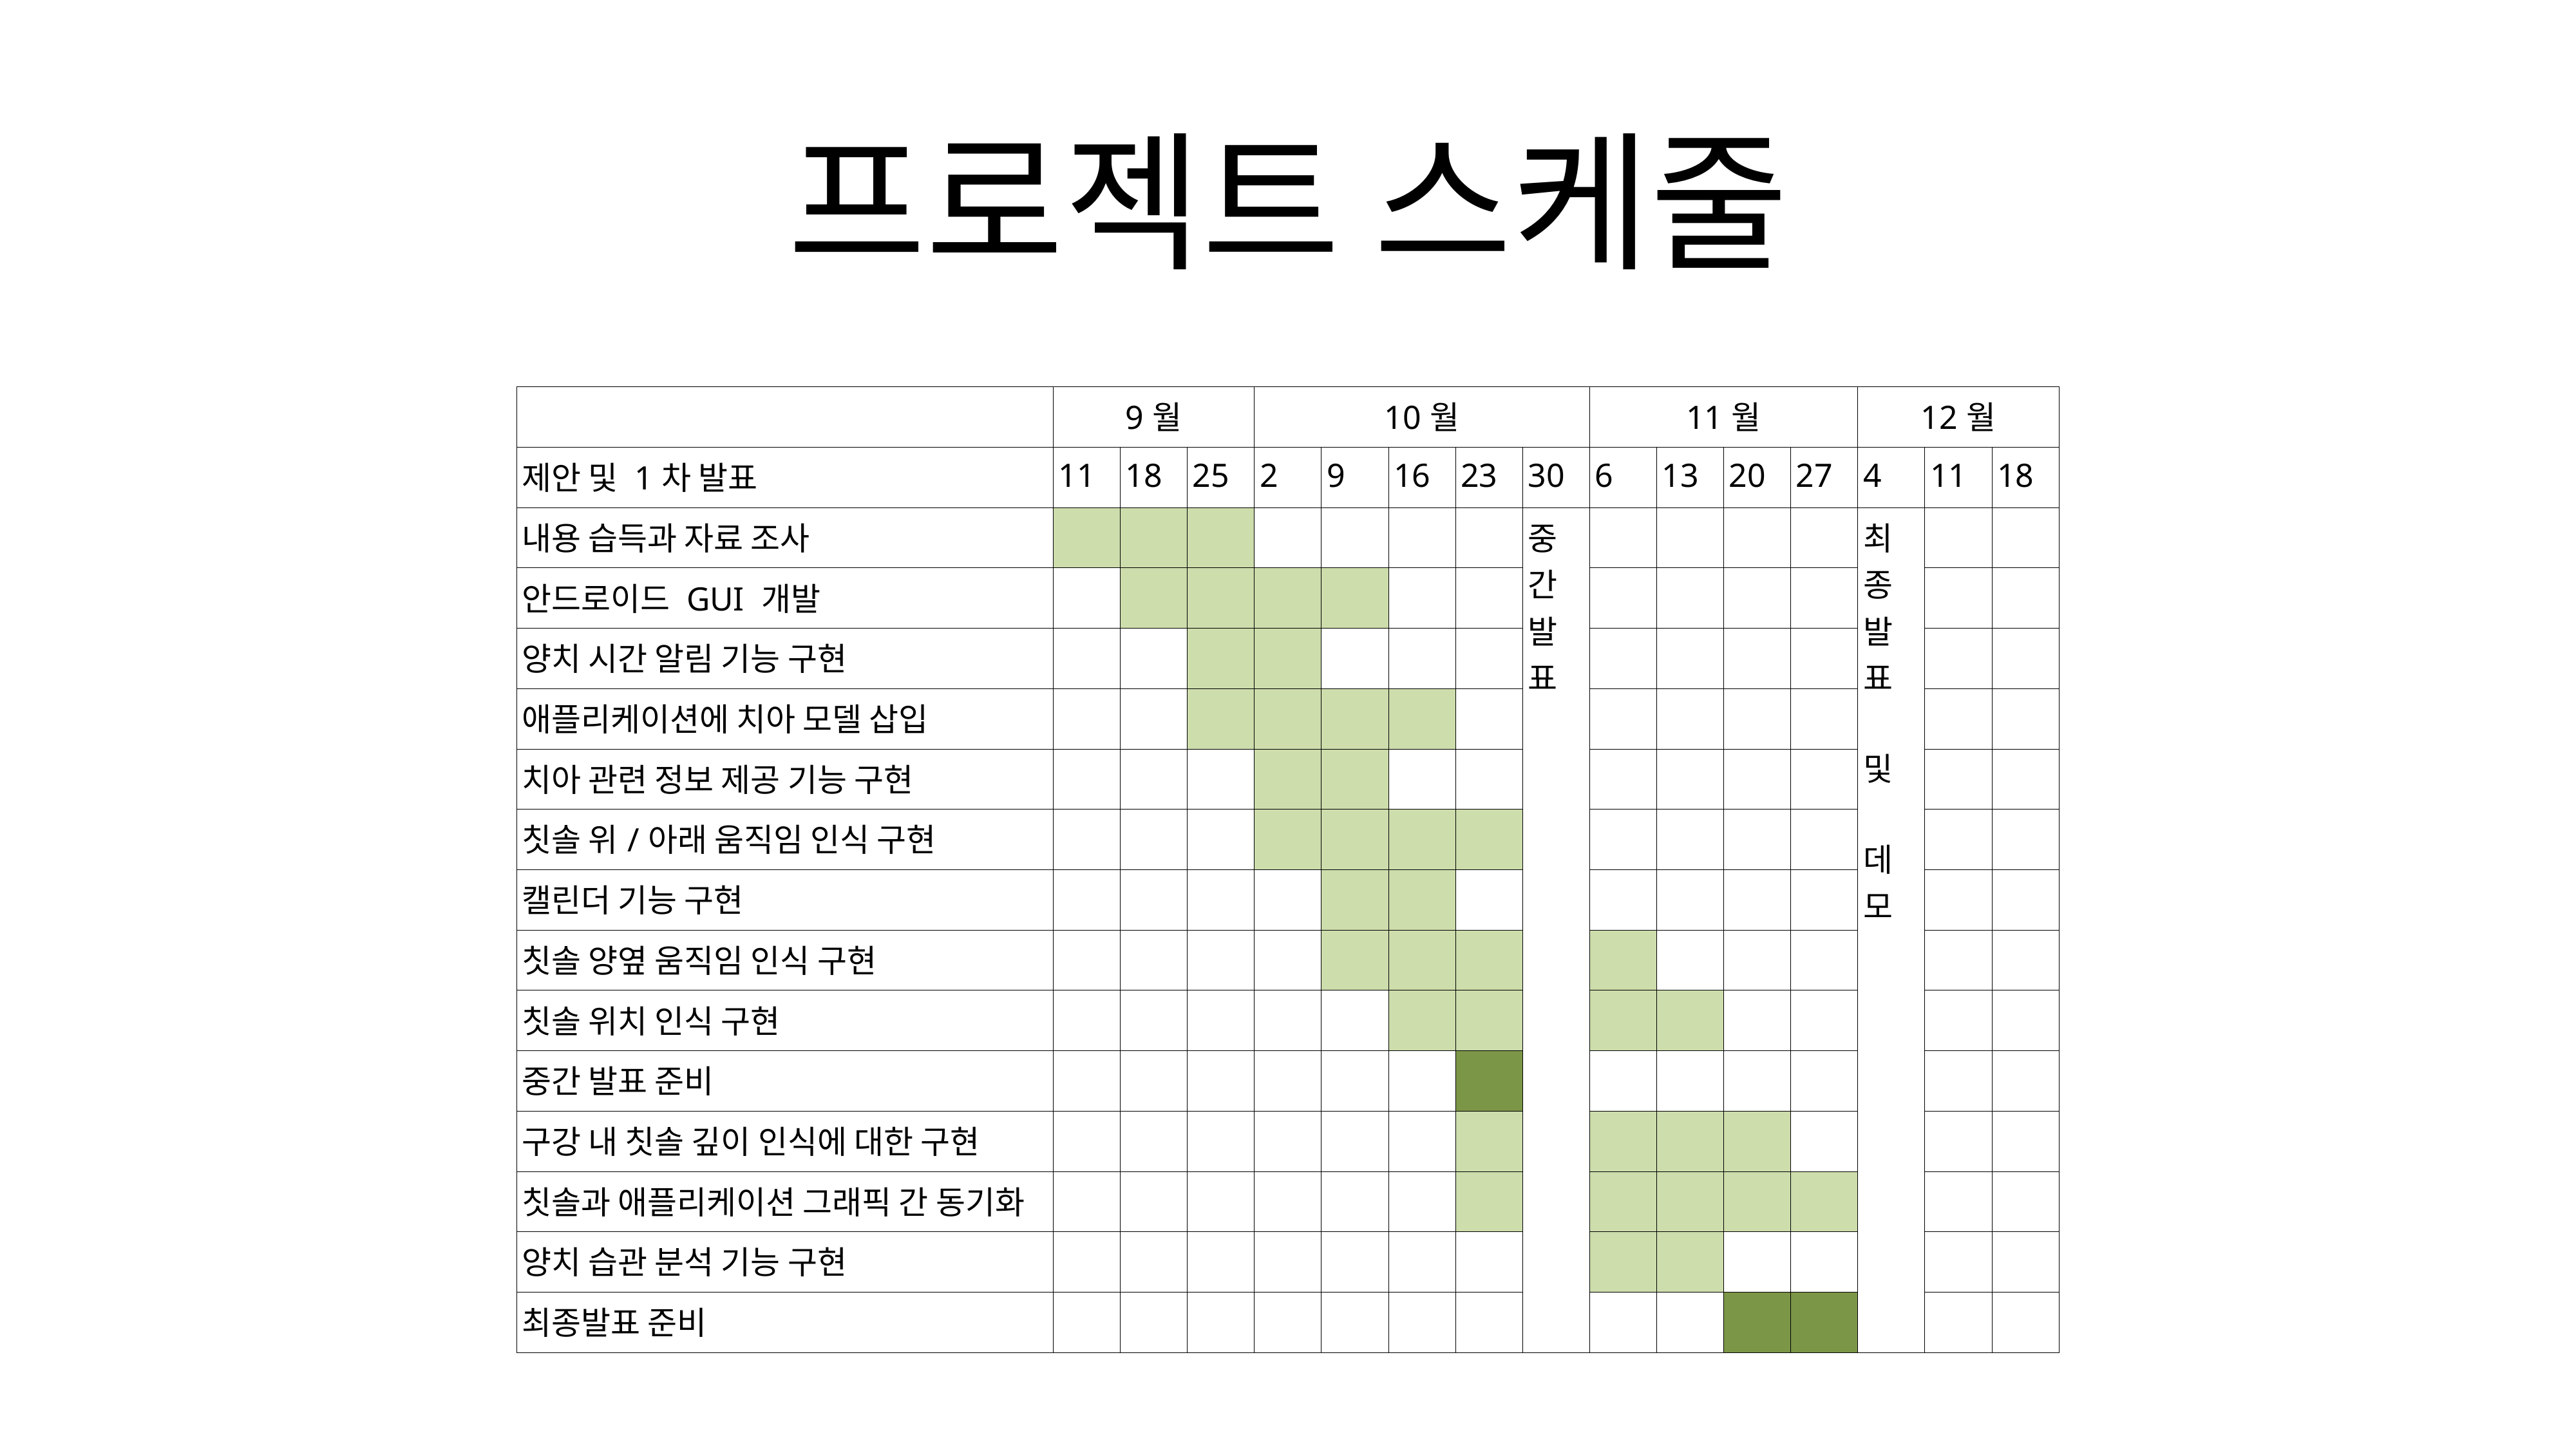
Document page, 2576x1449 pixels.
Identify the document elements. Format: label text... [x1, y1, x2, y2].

table_cell [1657, 870, 1723, 930]
table_cell 18 [1993, 448, 2059, 507]
table_cell [1188, 870, 1254, 930]
table_cell [1590, 689, 1656, 749]
table_cell [1993, 1232, 2059, 1292]
table_cell [1321, 750, 1388, 809]
table_cell [1321, 931, 1388, 990]
table_cell 27 [1791, 448, 1857, 507]
table_cell [1590, 931, 1656, 990]
table_cell [1456, 870, 1522, 930]
table_cell [1054, 508, 1120, 567]
table_cell [1255, 990, 1321, 1050]
table_cell [1389, 568, 1455, 628]
table_cell [1054, 870, 1120, 930]
table_cell [1590, 629, 1656, 688]
table_cell [1255, 568, 1321, 628]
table_cell [1791, 1293, 1857, 1352]
table_cell [1255, 1293, 1321, 1352]
table_cell [1791, 1232, 1857, 1292]
table_cell [1321, 1112, 1388, 1171]
table_cell [1456, 568, 1522, 628]
table_header 12월 [1858, 387, 2059, 447]
table_header 9월 [1054, 387, 1254, 447]
table_cell [1590, 1112, 1656, 1171]
table_cell [1925, 750, 1992, 809]
table_cell [1456, 508, 1522, 567]
table_cell [1993, 568, 2059, 628]
table_cell [1456, 990, 1522, 1050]
table_cell [1321, 689, 1388, 749]
table_cell 13 [1657, 448, 1723, 507]
table_cell [1255, 1172, 1321, 1231]
table_cell [1590, 568, 1656, 628]
table_cell [1456, 689, 1522, 749]
table_cell [1188, 568, 1254, 628]
table_cell [1255, 870, 1321, 930]
table_cell [1993, 990, 2059, 1050]
table_cell [1925, 1051, 1992, 1111]
table_cell [1925, 1172, 1992, 1231]
table_cell [1121, 508, 1187, 567]
table_cell [1791, 750, 1857, 809]
table_cell [1188, 1293, 1254, 1352]
table_cell [1321, 629, 1388, 688]
table_cell [1925, 1112, 1992, 1171]
table_cell [1791, 629, 1857, 688]
table_cell [1054, 931, 1120, 990]
table_cell [1121, 870, 1187, 930]
table_cell [1993, 1112, 2059, 1171]
table_cell [1054, 1232, 1120, 1292]
table_cell [1925, 508, 1992, 567]
table_header [517, 387, 1053, 447]
table_cell [1657, 931, 1723, 990]
table_cell 20 [1724, 448, 1790, 507]
table_cell [1121, 1232, 1187, 1292]
table_cell [1054, 1112, 1120, 1171]
table_cell [1121, 931, 1187, 990]
table_cell [1188, 1112, 1254, 1171]
table_cell 11 [1925, 448, 1992, 507]
table_header 11월 [1590, 387, 1857, 447]
table_cell [1724, 508, 1790, 567]
table_cell [1590, 1051, 1656, 1111]
table_cell [1321, 1172, 1388, 1231]
table_cell [1188, 1232, 1254, 1292]
table_cell 중간 발표 준비 [517, 1051, 1053, 1111]
table_cell [1121, 568, 1187, 628]
table_cell [1255, 629, 1321, 688]
table_cell 18 [1121, 448, 1187, 507]
table_cell [1925, 689, 1992, 749]
table_cell [1054, 750, 1120, 809]
table_cell [1321, 870, 1388, 930]
table_cell [1925, 870, 1992, 930]
table_cell [1321, 1051, 1388, 1111]
table_cell [1121, 750, 1187, 809]
table_cell [1791, 689, 1857, 749]
table_cell [1321, 990, 1388, 1050]
table_cell [1121, 1172, 1187, 1231]
table_cell 6 [1590, 448, 1656, 507]
table_cell [1389, 508, 1455, 567]
table_cell [1121, 689, 1187, 749]
table_cell [1389, 629, 1455, 688]
table_cell 칫솔과 애플리케이션 그래픽 간 동기화 [517, 1172, 1053, 1231]
table_cell 칫솔 위치 인식 구현 [517, 990, 1053, 1050]
table_cell 4 [1858, 448, 1924, 507]
table_cell 중간 발표 [1523, 508, 1589, 1352]
table_cell [1925, 990, 1992, 1050]
table_cell [1657, 1051, 1723, 1111]
table_cell [1590, 990, 1656, 1050]
table_cell 캘린더 기능 구현 [517, 870, 1053, 930]
table_cell [1791, 810, 1857, 869]
table_cell [1657, 990, 1723, 1050]
table_cell [1657, 689, 1723, 749]
table_cell [1054, 629, 1120, 688]
table_cell [1255, 1051, 1321, 1111]
table_cell [1993, 508, 2059, 567]
table_cell [1925, 1232, 1992, 1292]
table_cell [1456, 1112, 1522, 1171]
table_cell [1255, 931, 1321, 990]
table_cell [1389, 931, 1455, 990]
table_cell [1993, 1293, 2059, 1352]
table_cell [1724, 1112, 1790, 1171]
table_cell 칫솔 위/아래 움직임 인식 구현 [517, 810, 1053, 869]
title 프로젝트 스케줄 [463, 37, 2113, 359]
table_cell [1925, 810, 1992, 869]
table_cell [1791, 1051, 1857, 1111]
table_cell [1590, 1293, 1656, 1352]
table_cell [1791, 870, 1857, 930]
table_cell [1255, 689, 1321, 749]
table_cell [1791, 1112, 1857, 1171]
table_cell 양치 습관 분석 기능 구현 [517, 1232, 1053, 1292]
table_cell 애플리케이션에 치아 모델 삽입 [517, 689, 1053, 749]
table_cell 구강 내 칫솔 깊이 인식에 대한 구현 [517, 1112, 1053, 1171]
table_cell [1389, 1051, 1455, 1111]
table_cell [1456, 1293, 1522, 1352]
table_cell [1993, 1172, 2059, 1231]
table_cell [1724, 990, 1790, 1050]
table_cell 2 [1255, 448, 1321, 507]
table_cell 25 [1188, 448, 1254, 507]
table_cell [1590, 1232, 1656, 1292]
table_cell [1389, 1232, 1455, 1292]
table_cell [1724, 1051, 1790, 1111]
table_cell [1657, 1293, 1723, 1352]
table_cell [1791, 931, 1857, 990]
table_cell [1321, 568, 1388, 628]
table_cell [1657, 750, 1723, 809]
table_cell [1188, 931, 1254, 990]
table_cell [1590, 1172, 1656, 1231]
table_cell [1121, 1051, 1187, 1111]
table_cell [1590, 750, 1656, 809]
table_cell [1389, 1293, 1455, 1352]
table_cell [1925, 1293, 1992, 1352]
table_cell 치아 관련 정보 제공 기능 구현 [517, 750, 1053, 809]
table_cell [1993, 1051, 2059, 1111]
table_cell [1724, 870, 1790, 930]
table_cell [1054, 1051, 1120, 1111]
table_cell [1925, 931, 1992, 990]
table_cell [1925, 568, 1992, 628]
table_cell [1456, 629, 1522, 688]
table_cell 양치 시간 알림 기능 구현 [517, 629, 1053, 688]
table_cell [1657, 1232, 1723, 1292]
table_cell [1724, 810, 1790, 869]
table_cell [1188, 689, 1254, 749]
table_cell [1054, 1172, 1120, 1231]
table_cell [1121, 1112, 1187, 1171]
table_cell [1657, 508, 1723, 567]
table_cell [1724, 750, 1790, 809]
table_cell [1590, 810, 1656, 869]
table_cell [1724, 689, 1790, 749]
table_cell [1456, 810, 1522, 869]
table_cell [1389, 870, 1455, 930]
table_cell 9 [1321, 448, 1388, 507]
table_cell [1389, 990, 1455, 1050]
table_cell [1188, 1172, 1254, 1231]
table_cell [1321, 1293, 1388, 1352]
table_cell [1255, 750, 1321, 809]
table_cell [1054, 689, 1120, 749]
table_cell [1791, 508, 1857, 567]
table_cell [1993, 629, 2059, 688]
table_header 10월 [1255, 387, 1589, 447]
table_cell 내용 습득과 자료 조사 [517, 508, 1053, 567]
table_cell [1188, 1051, 1254, 1111]
table_cell [1456, 1172, 1522, 1231]
table_cell [1389, 1112, 1455, 1171]
table_cell 11 [1054, 448, 1120, 507]
table_cell [1321, 508, 1388, 567]
table_cell [1993, 750, 2059, 809]
table_cell [1724, 1293, 1790, 1352]
table_cell 안드로이드 GUI 개발 [517, 568, 1053, 628]
table_cell [1724, 568, 1790, 628]
table_cell [1993, 870, 2059, 930]
table_cell [1255, 1232, 1321, 1292]
table_cell [1993, 689, 2059, 749]
table_cell [1724, 629, 1790, 688]
table_cell [1121, 990, 1187, 1050]
table_cell [1054, 990, 1120, 1050]
table_cell [1121, 1293, 1187, 1352]
table_cell [1188, 990, 1254, 1050]
table_cell [1054, 810, 1120, 869]
table_cell [1121, 629, 1187, 688]
table_cell [1456, 1232, 1522, 1292]
table_cell [1993, 931, 2059, 990]
table_cell [1054, 1293, 1120, 1352]
table_cell [1389, 750, 1455, 809]
table_cell [1456, 750, 1522, 809]
table_cell [1456, 931, 1522, 990]
table_cell 16 [1389, 448, 1455, 507]
table_cell 30 [1523, 448, 1589, 507]
table_cell [1255, 508, 1321, 567]
table_cell [1657, 568, 1723, 628]
table_cell [1255, 1112, 1321, 1171]
table_cell [1389, 810, 1455, 869]
table_cell [1657, 629, 1723, 688]
table_cell [1791, 1172, 1857, 1231]
table_cell [1590, 508, 1656, 567]
table_cell 칫솔 양옆 움직임 인식 구현 [517, 931, 1053, 990]
table_cell 23 [1456, 448, 1522, 507]
table_cell [1389, 1172, 1455, 1231]
table_cell [1657, 1172, 1723, 1231]
table_cell [1590, 870, 1656, 930]
table_cell [1121, 810, 1187, 869]
table_cell 최종 발표 및 데모 [1858, 508, 1924, 1352]
table_cell [1925, 629, 1992, 688]
table_cell [1255, 810, 1321, 869]
table_cell [1389, 689, 1455, 749]
table_cell [1456, 1051, 1522, 1111]
table_cell [1657, 1112, 1723, 1171]
table_cell [1657, 810, 1723, 869]
table_cell [1321, 810, 1388, 869]
table_cell [1724, 1172, 1790, 1231]
table_cell [1188, 810, 1254, 869]
table_cell [1188, 750, 1254, 809]
table_cell [1724, 931, 1790, 990]
table_cell 제안 및 1차 발표 [517, 448, 1053, 507]
table_cell 최종발표 준비 [517, 1293, 1053, 1352]
table_cell [1188, 629, 1254, 688]
table_cell [1724, 1232, 1790, 1292]
table_cell [1791, 990, 1857, 1050]
table_cell [1188, 508, 1254, 567]
table_cell [1321, 1232, 1388, 1292]
table_cell [1993, 810, 2059, 869]
table_cell [1054, 568, 1120, 628]
table_cell [1791, 568, 1857, 628]
